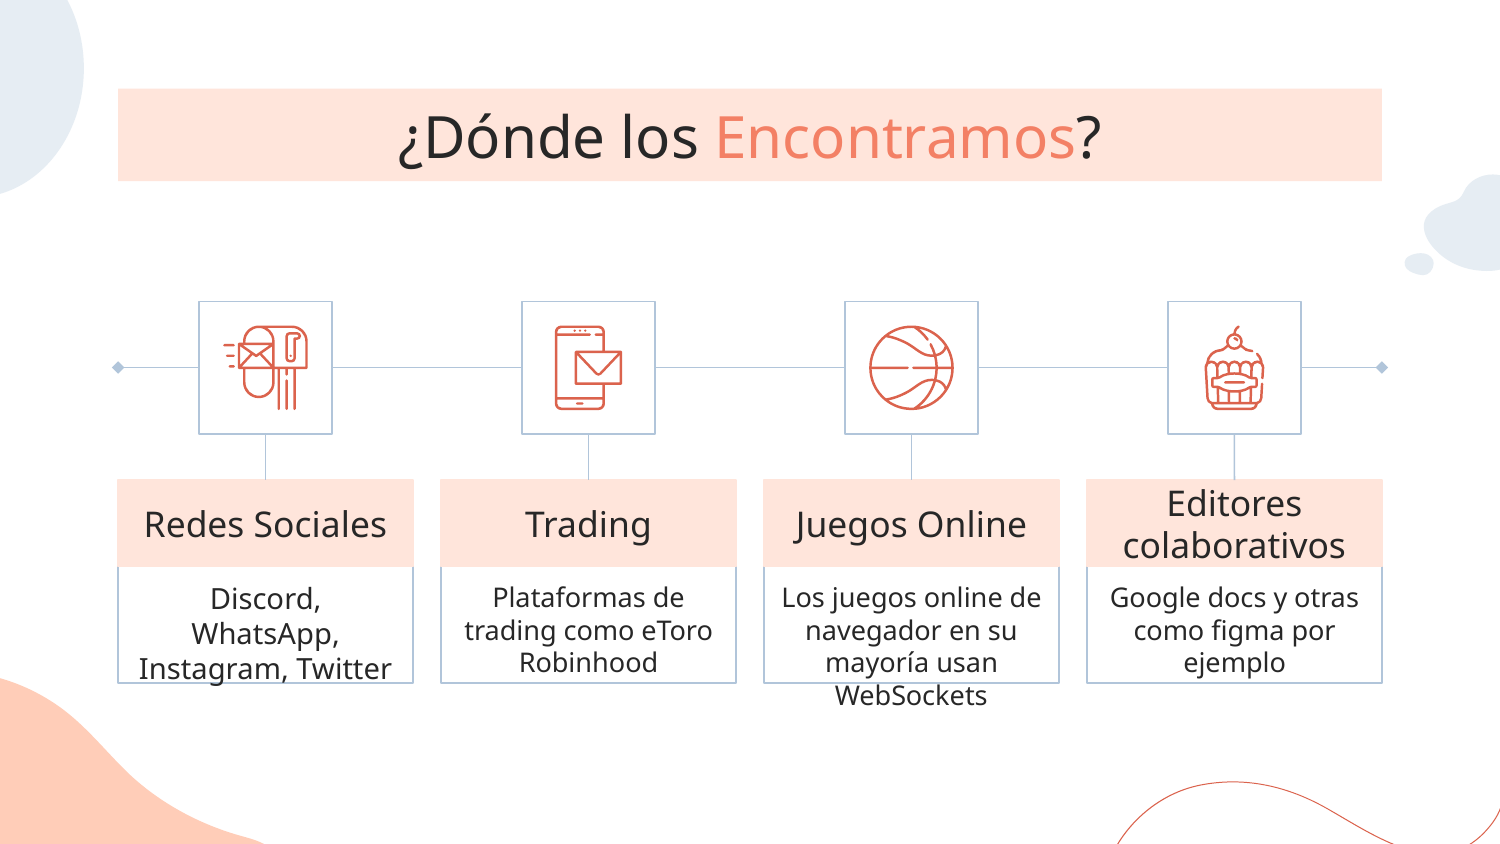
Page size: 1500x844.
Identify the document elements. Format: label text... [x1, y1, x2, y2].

text_box Discord, WhatsApp, Instagram, Twitter [118, 567, 413, 683]
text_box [554, 325, 623, 411]
text_box [1168, 301, 1301, 366]
text_box [522, 376, 655, 434]
text_box Redes Sociales [118, 480, 413, 567]
title ¿Dónde los Encontramos? [118, 88, 1382, 182]
text_box Plataformas de trading como eToro Robinhood [441, 567, 736, 683]
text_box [1204, 325, 1265, 411]
text_box [522, 301, 655, 366]
text_box Google docs y otras como figma por ejemplo [1087, 567, 1382, 683]
text_box Los juegos online de navegador en su mayoría usan WebSockets [764, 567, 1059, 683]
text_box [869, 325, 954, 366]
text_box Trading [441, 480, 736, 567]
text_box [199, 376, 332, 434]
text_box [222, 325, 309, 411]
text_box [869, 376, 953, 411]
text_box [199, 301, 332, 366]
text_box Editores colaborativos [1087, 480, 1382, 567]
text_box [845, 376, 978, 434]
text_box Juegos Online [764, 480, 1059, 567]
text_box [1168, 376, 1301, 434]
text_box [845, 301, 978, 366]
